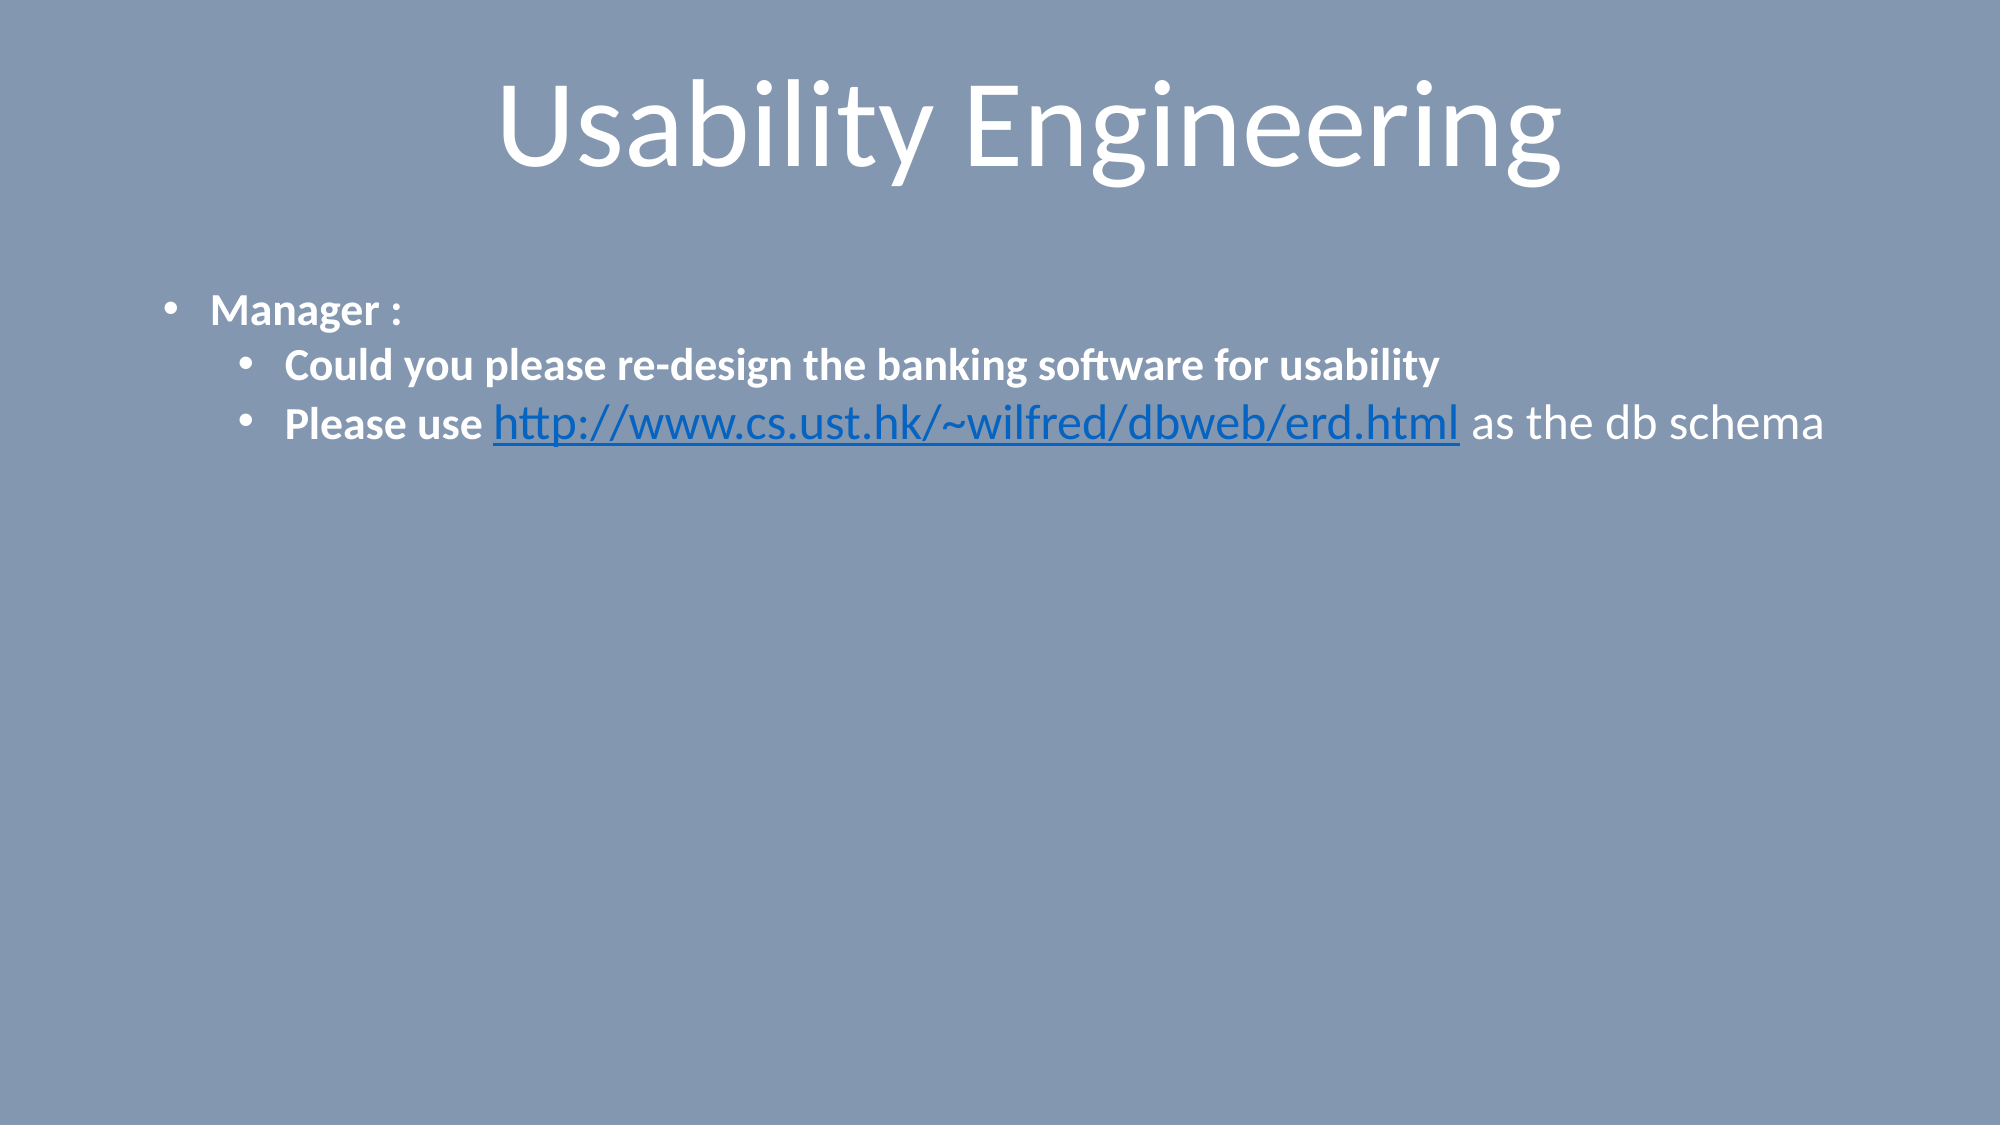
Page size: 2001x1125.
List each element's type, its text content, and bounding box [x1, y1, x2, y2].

title Usability Engineering [167, 17, 1893, 235]
text_box Manager : Could you please re-design the banking software for usability Please use http://www.cs.ust.hk/~wilfred/dbweb/erd.html as the db schema [148, 272, 1890, 458]
